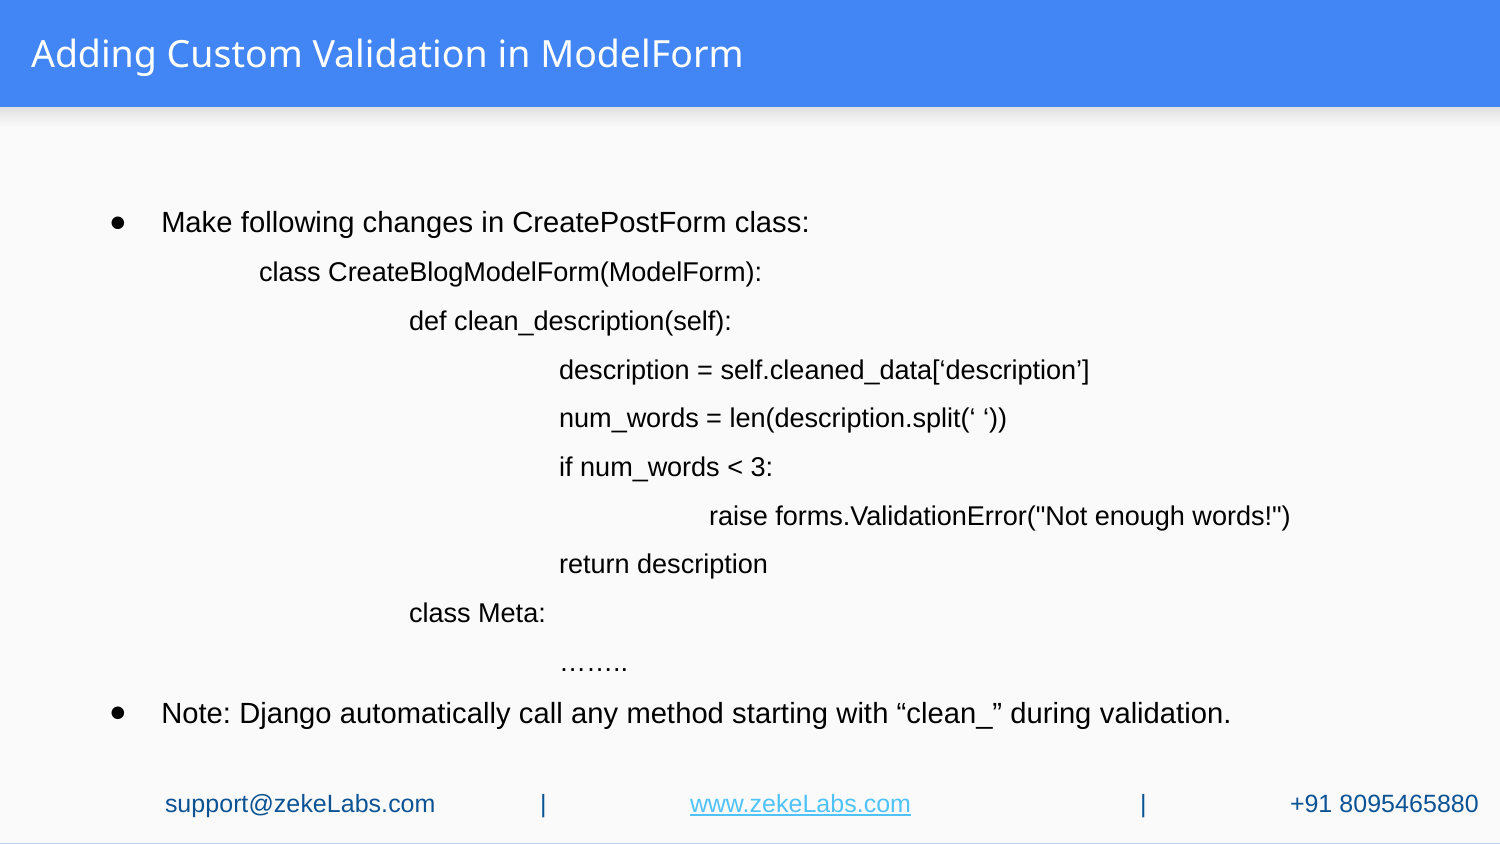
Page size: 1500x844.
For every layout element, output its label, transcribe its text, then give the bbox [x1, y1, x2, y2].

text_box support@zekeLabs.com | www.zekeLabs.com | +91 8095465880 [0, 772, 1500, 844]
title Adding Custom Validation in ModelForm [16, 2, 1464, 102]
text_box Make following changes in CreatePostForm class: class CreateBlogModelForm(ModelForm): def clean_description(self): description = self.cleaned_data[‘description’] num_words = len(description.split(‘ ‘)) if num_words < 3: raise forms.ValidationError("Not enough words!") return description class Meta: …….. Note: Django automatically call any method starting with “clean_” during validation. [71, 170, 1409, 748]
